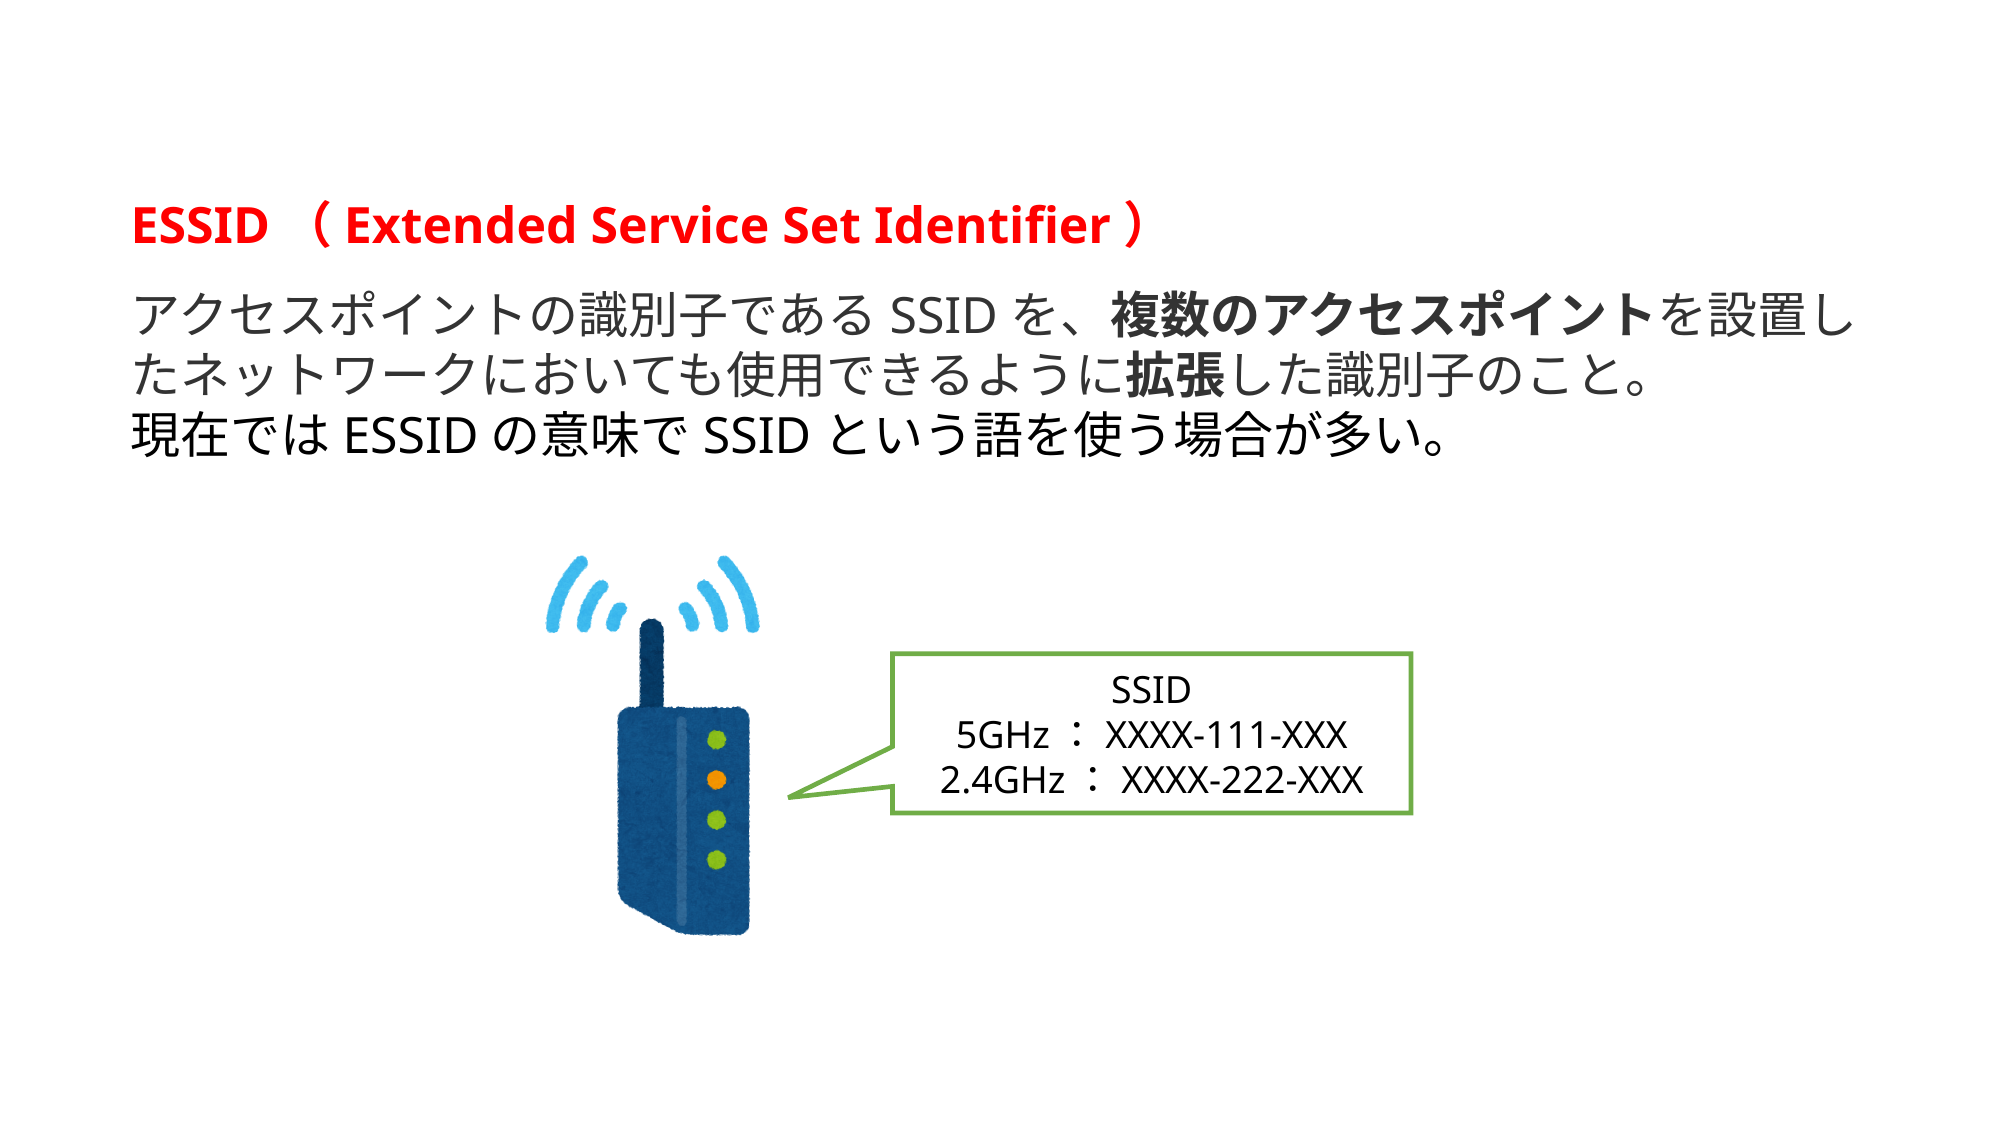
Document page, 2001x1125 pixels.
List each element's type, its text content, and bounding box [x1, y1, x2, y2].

text_box ESSID（Extended Service Set Identifier） アクセスポイントの識別子であるSSIDを、複数のアクセスポイントを設置したネットワークにおいても使用できるように拡張した識別子のこと。 現在ではESSIDの意味でSSIDという語を使う場合が多い。 [115, 186, 1884, 472]
picture [527, 539, 791, 954]
text_box SSID 5GHz：XXXX-111-XXX 2.4GHz：XXXX-222-XXX [791, 652, 1413, 814]
